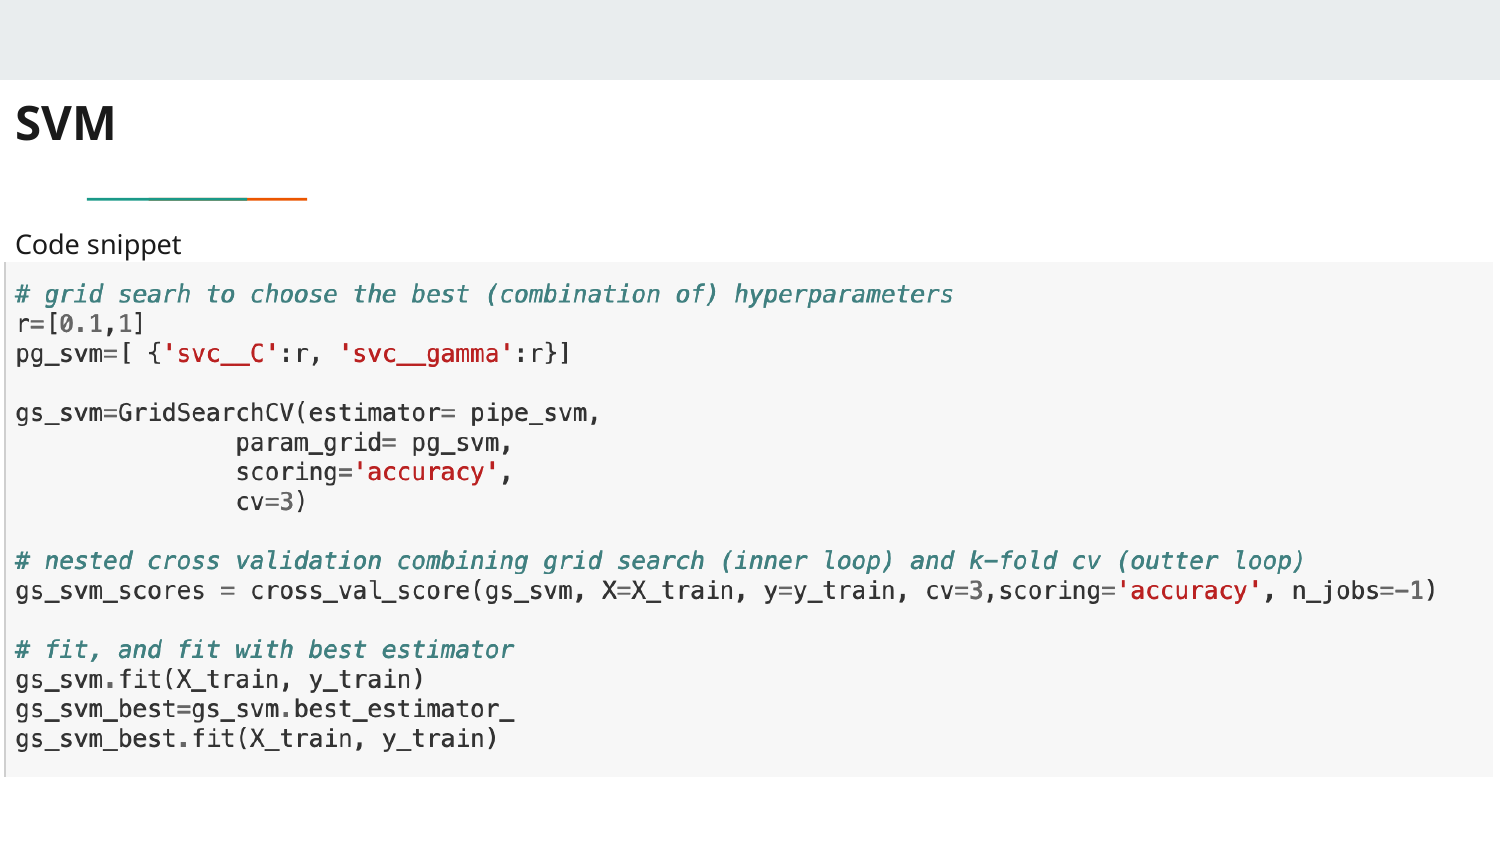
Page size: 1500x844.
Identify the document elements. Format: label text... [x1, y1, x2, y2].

title SVM [0, 77, 1262, 166]
picture [0, 262, 1494, 777]
list Code snippet [0, 207, 1381, 260]
